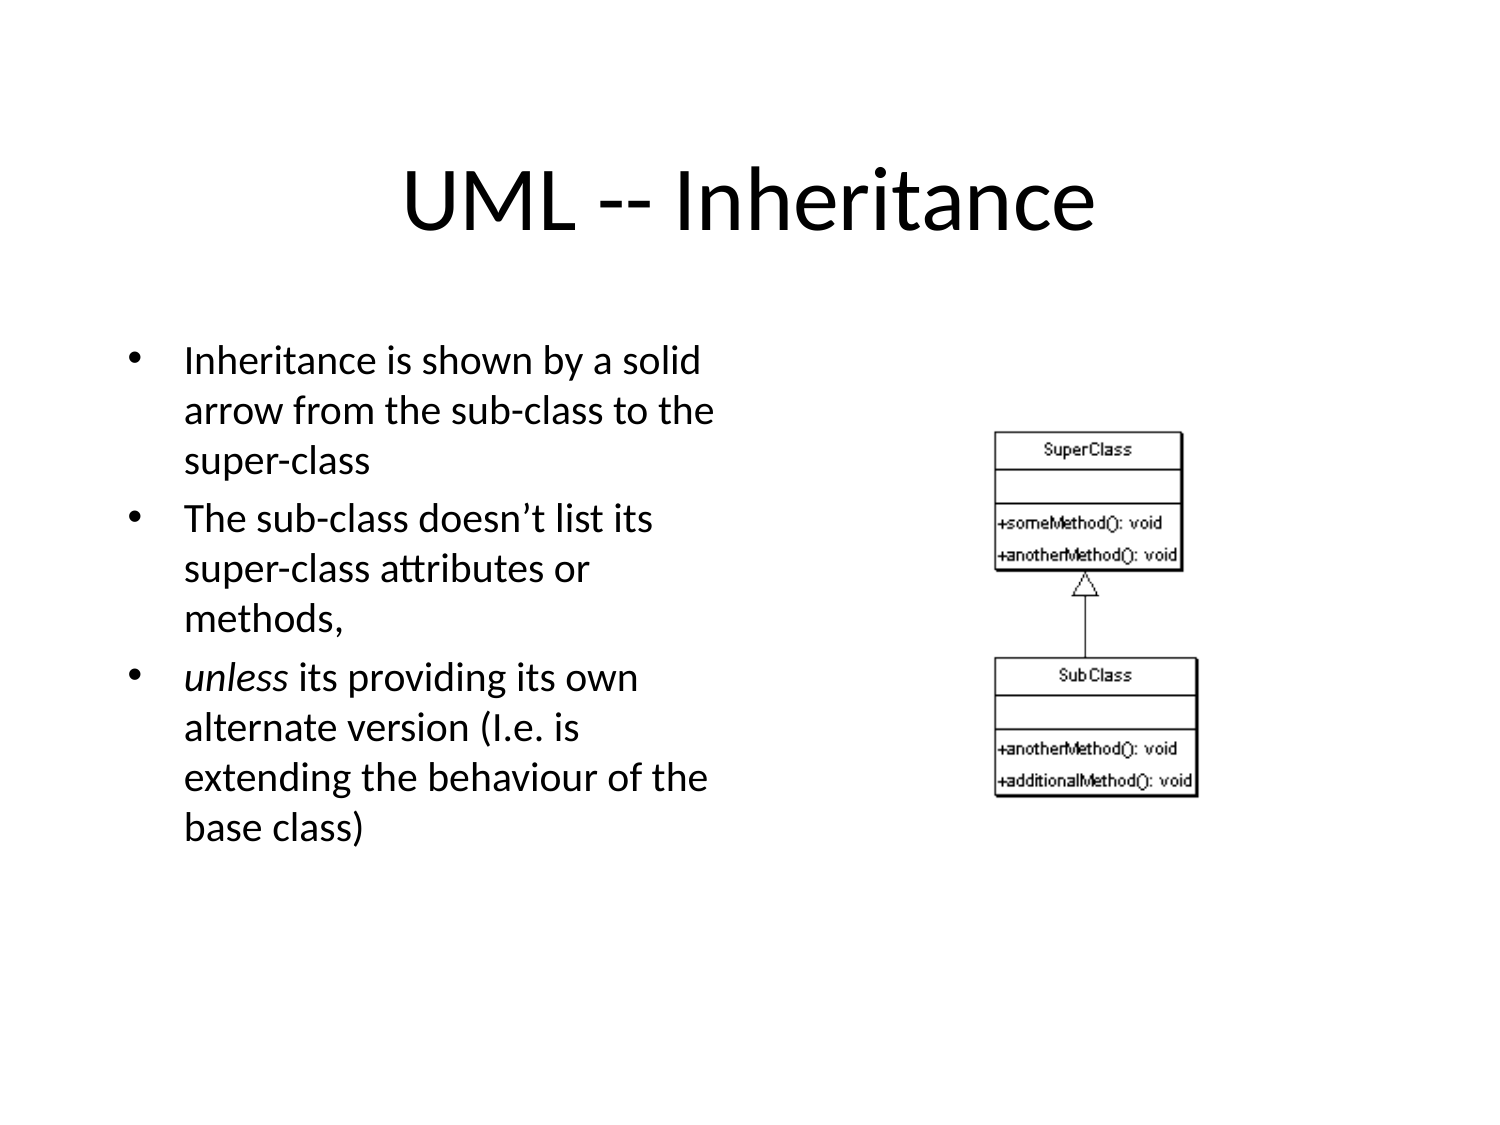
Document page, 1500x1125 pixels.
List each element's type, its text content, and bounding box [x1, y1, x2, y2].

picture [987, 424, 1206, 804]
list Inheritance is shown by a solid arrow from the sub-class to the super-class The sub-class doesn’t list its super-class attributes or methods, unless its providing its own alternate version (I.e. is extending the behaviour of the base class) [112, 324, 738, 1000]
title UML -- Inheritance [112, 99, 1388, 288]
